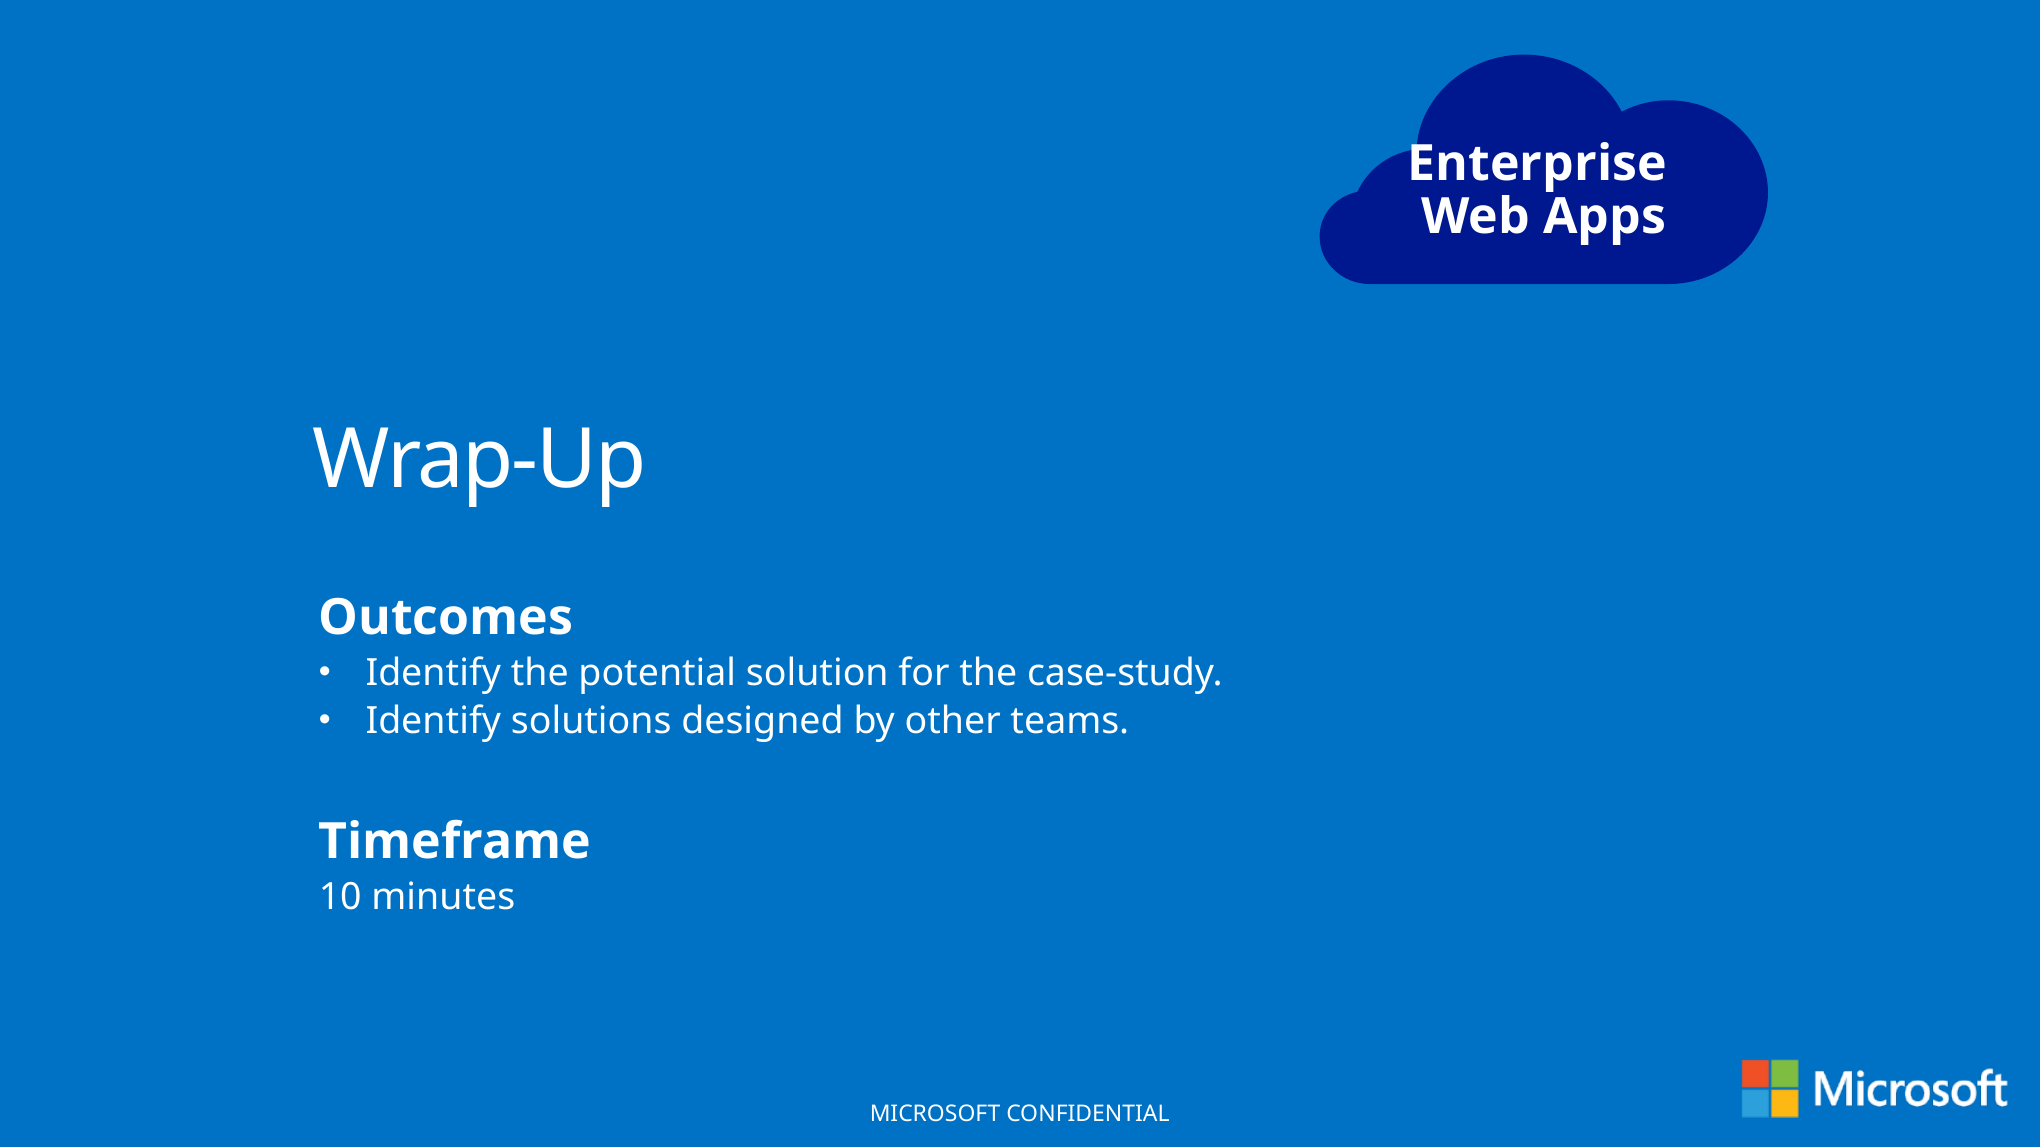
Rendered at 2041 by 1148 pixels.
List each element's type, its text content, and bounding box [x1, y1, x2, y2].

text_box Enterprise Web Apps [1361, 118, 1727, 192]
picture [1740, 1058, 2010, 1118]
text_box [1319, 54, 1768, 285]
title Wrap-Up [288, 400, 1497, 626]
text_box Outcomes Identify the potential solution for the case-study. Identify solutions designed by other teams. Timeframe 10 minutes [288, 567, 1414, 868]
